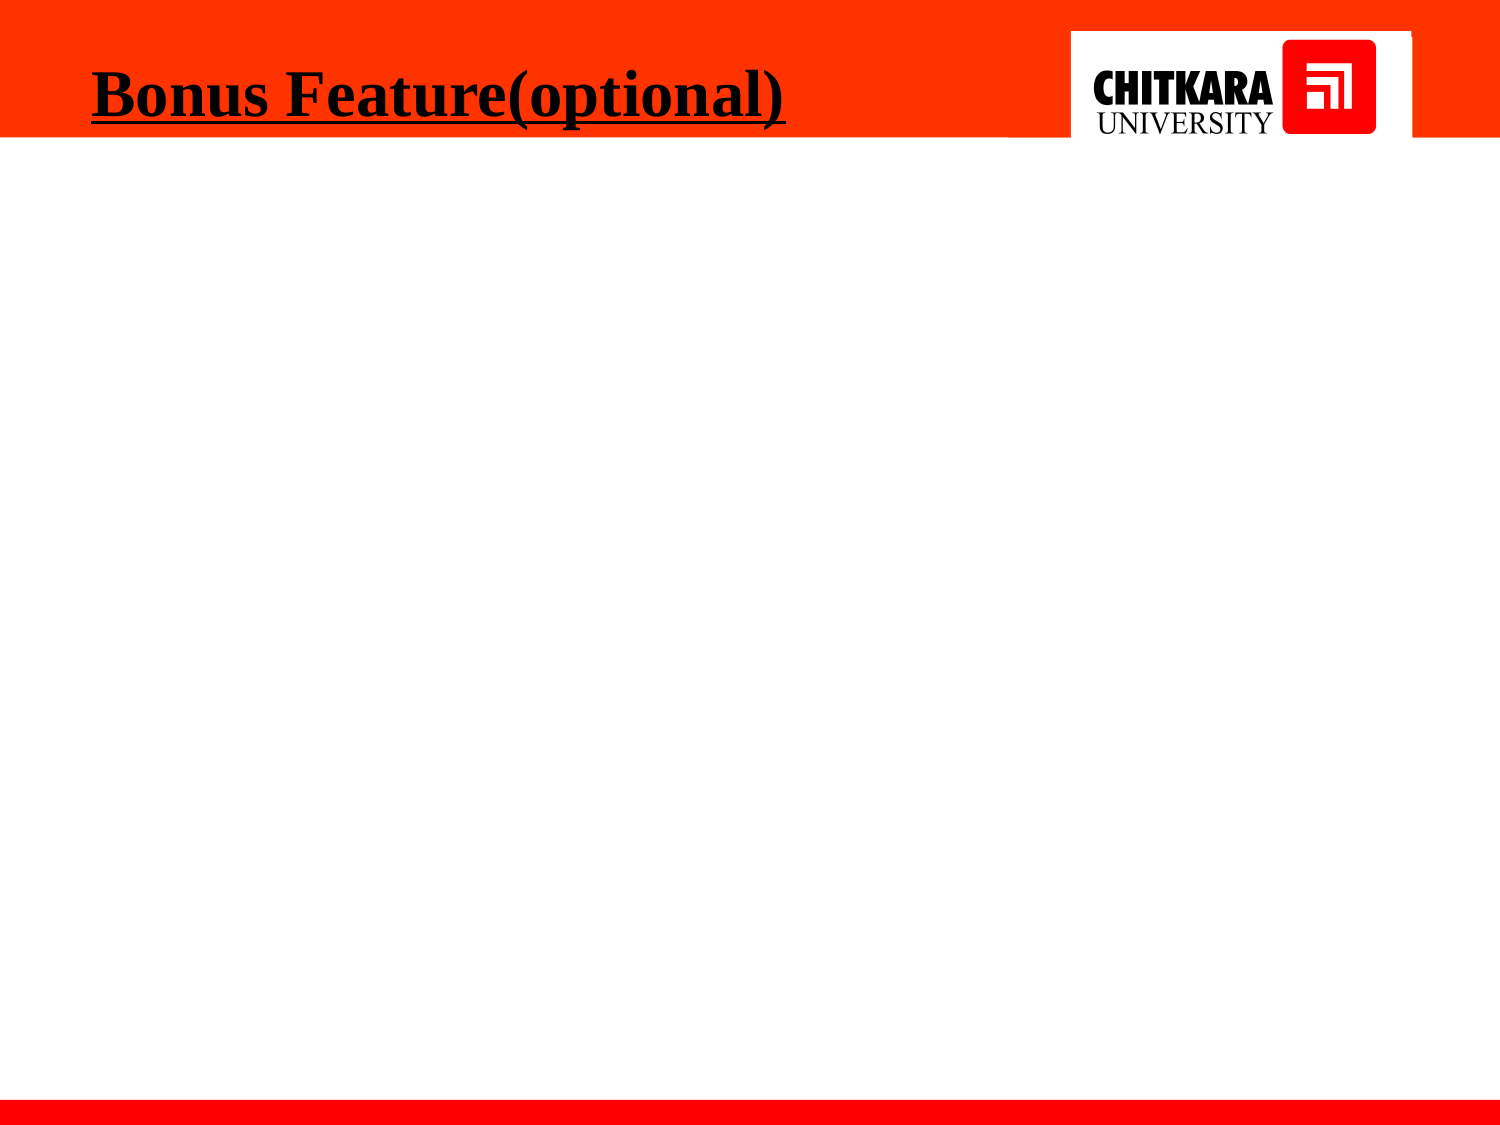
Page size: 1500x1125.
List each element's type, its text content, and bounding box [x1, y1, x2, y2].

picture [1074, 37, 1391, 138]
text_box Bonus Feature(optional) [76, 42, 963, 138]
